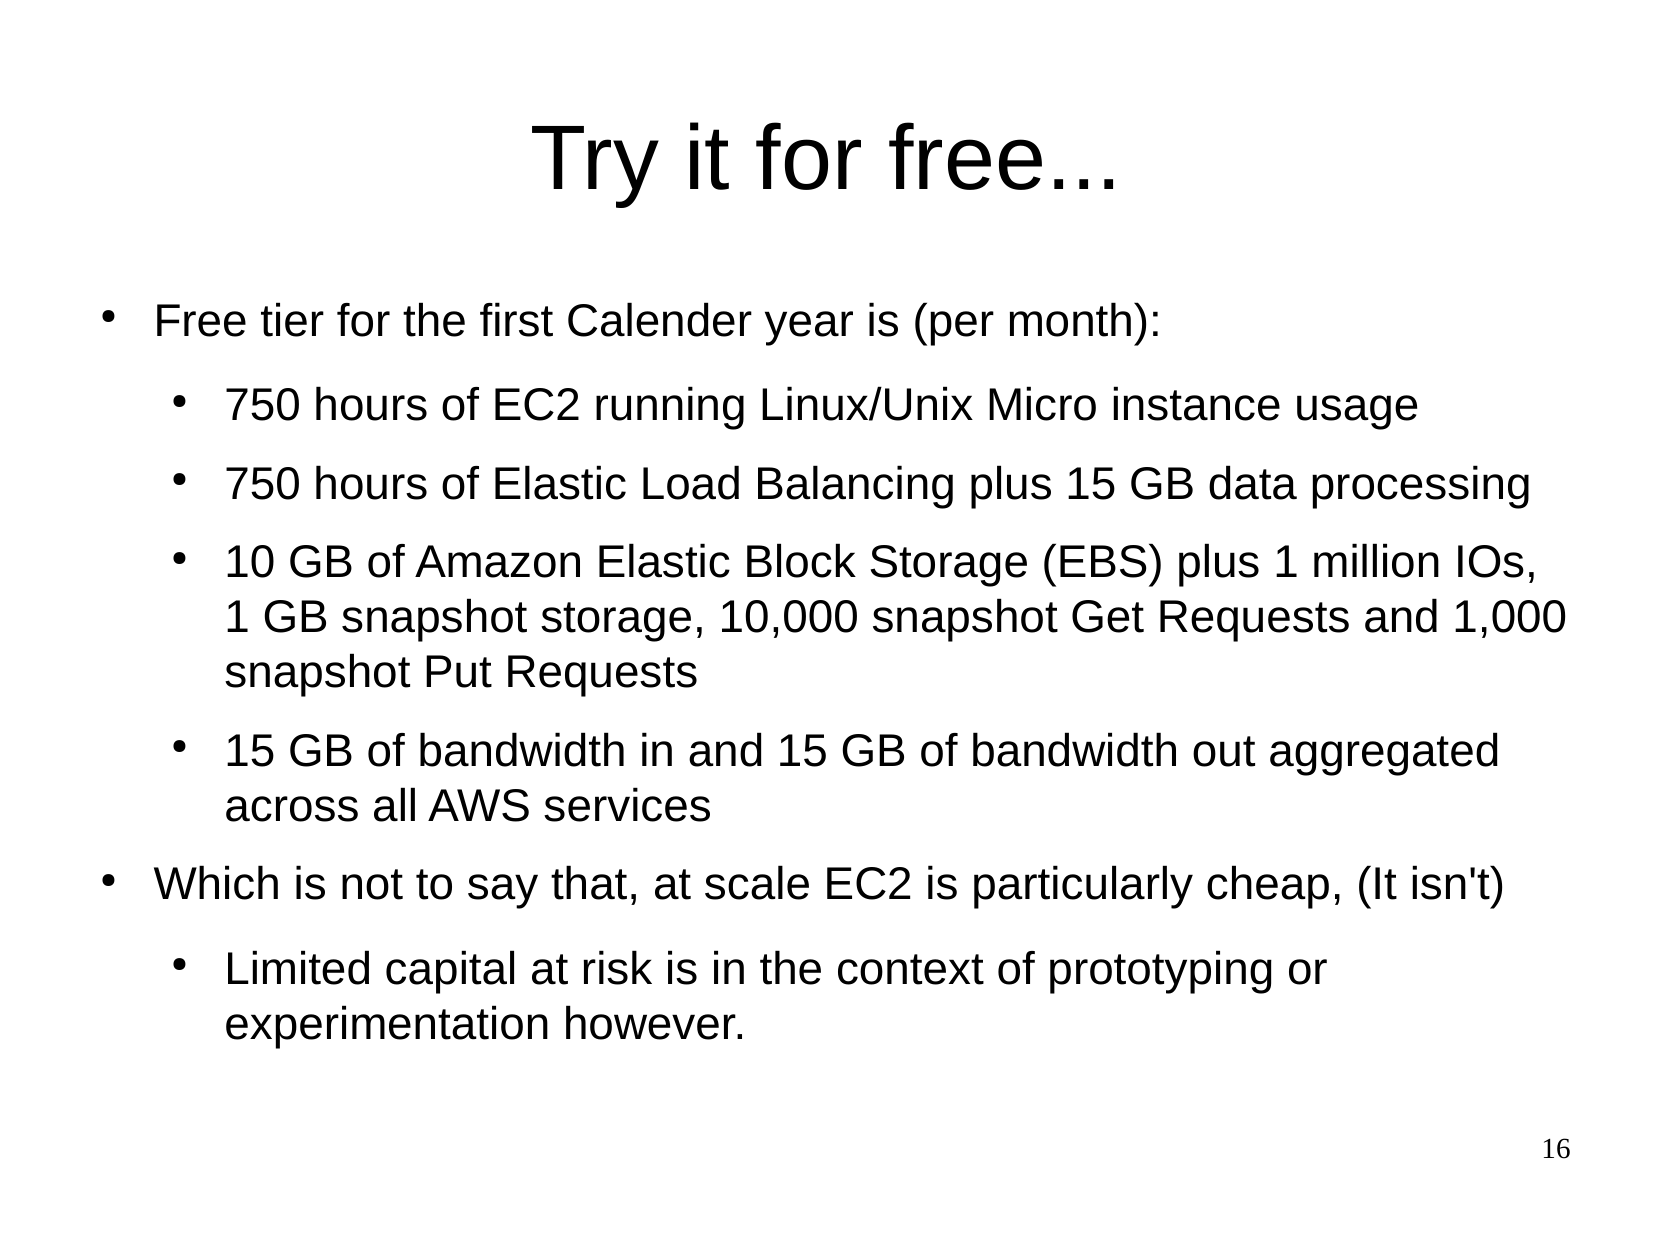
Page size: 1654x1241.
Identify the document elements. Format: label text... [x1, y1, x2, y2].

slide_number 16 [1185, 1129, 1571, 1216]
list Free tier for the first Calender year is (per month): 750 hours of EC2 running Linux/Unix Micro instance usage 750 hours of Elastic Load Balancing plus 15 GB data processing 10 GB of Amazon Elastic Block Storage (EBS) plus 1 million IOs, 1 GB snapshot storage, 10,000 snapshot Get Requests and 1,000 snapshot Put Requests 15 GB of bandwidth in and 15 GB of bandwidth out aggregated across all AWS services Which is not to say that, at scale EC2 is particularly cheap, (It isn't) Limited capital at risk is in the context of prototyping or experimentation however. [82, 290, 1571, 1109]
title Try it for free... [82, 49, 1571, 257]
